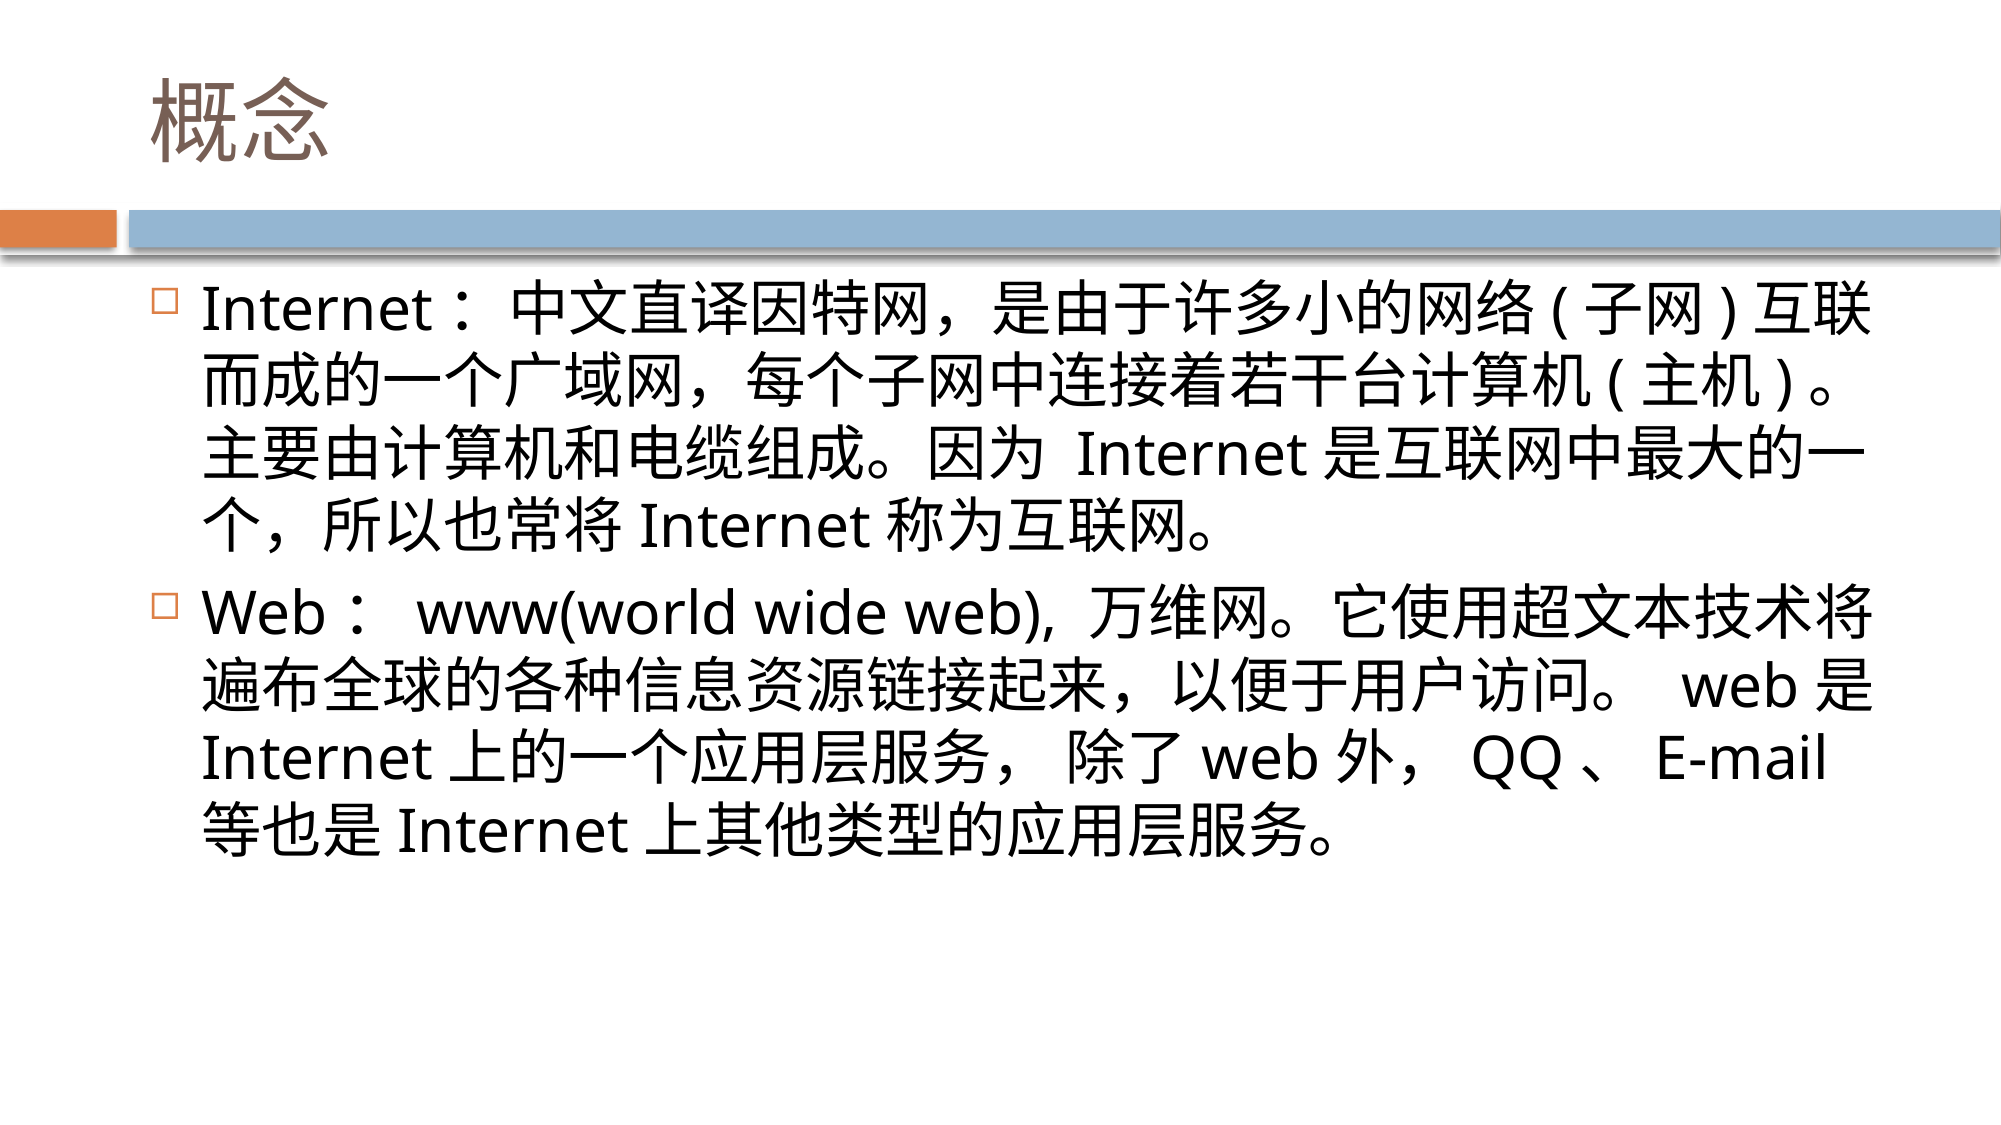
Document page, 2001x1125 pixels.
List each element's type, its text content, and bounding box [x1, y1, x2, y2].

title 概念 [133, 37, 1918, 200]
list Internet：中文直译因特网，是由于许多小的网络(子网)互联而成的一个广域网，每个子网中连接着若干台计算机(主机)。主要由计算机和电缆组成。因为 Internet是互联网中最大的一个，所以也常将Internet称为互联网。 Web：www(world wide web), 万维网。它使用超文本技术将遍布全球的各种信息资源链接起来，以便于用户访问。 web是Internet上的一个应用层服务， 除了web外，QQ、E-mail等也是Internet上其他类型的应用层服务。 [133, 262, 1918, 1000]
